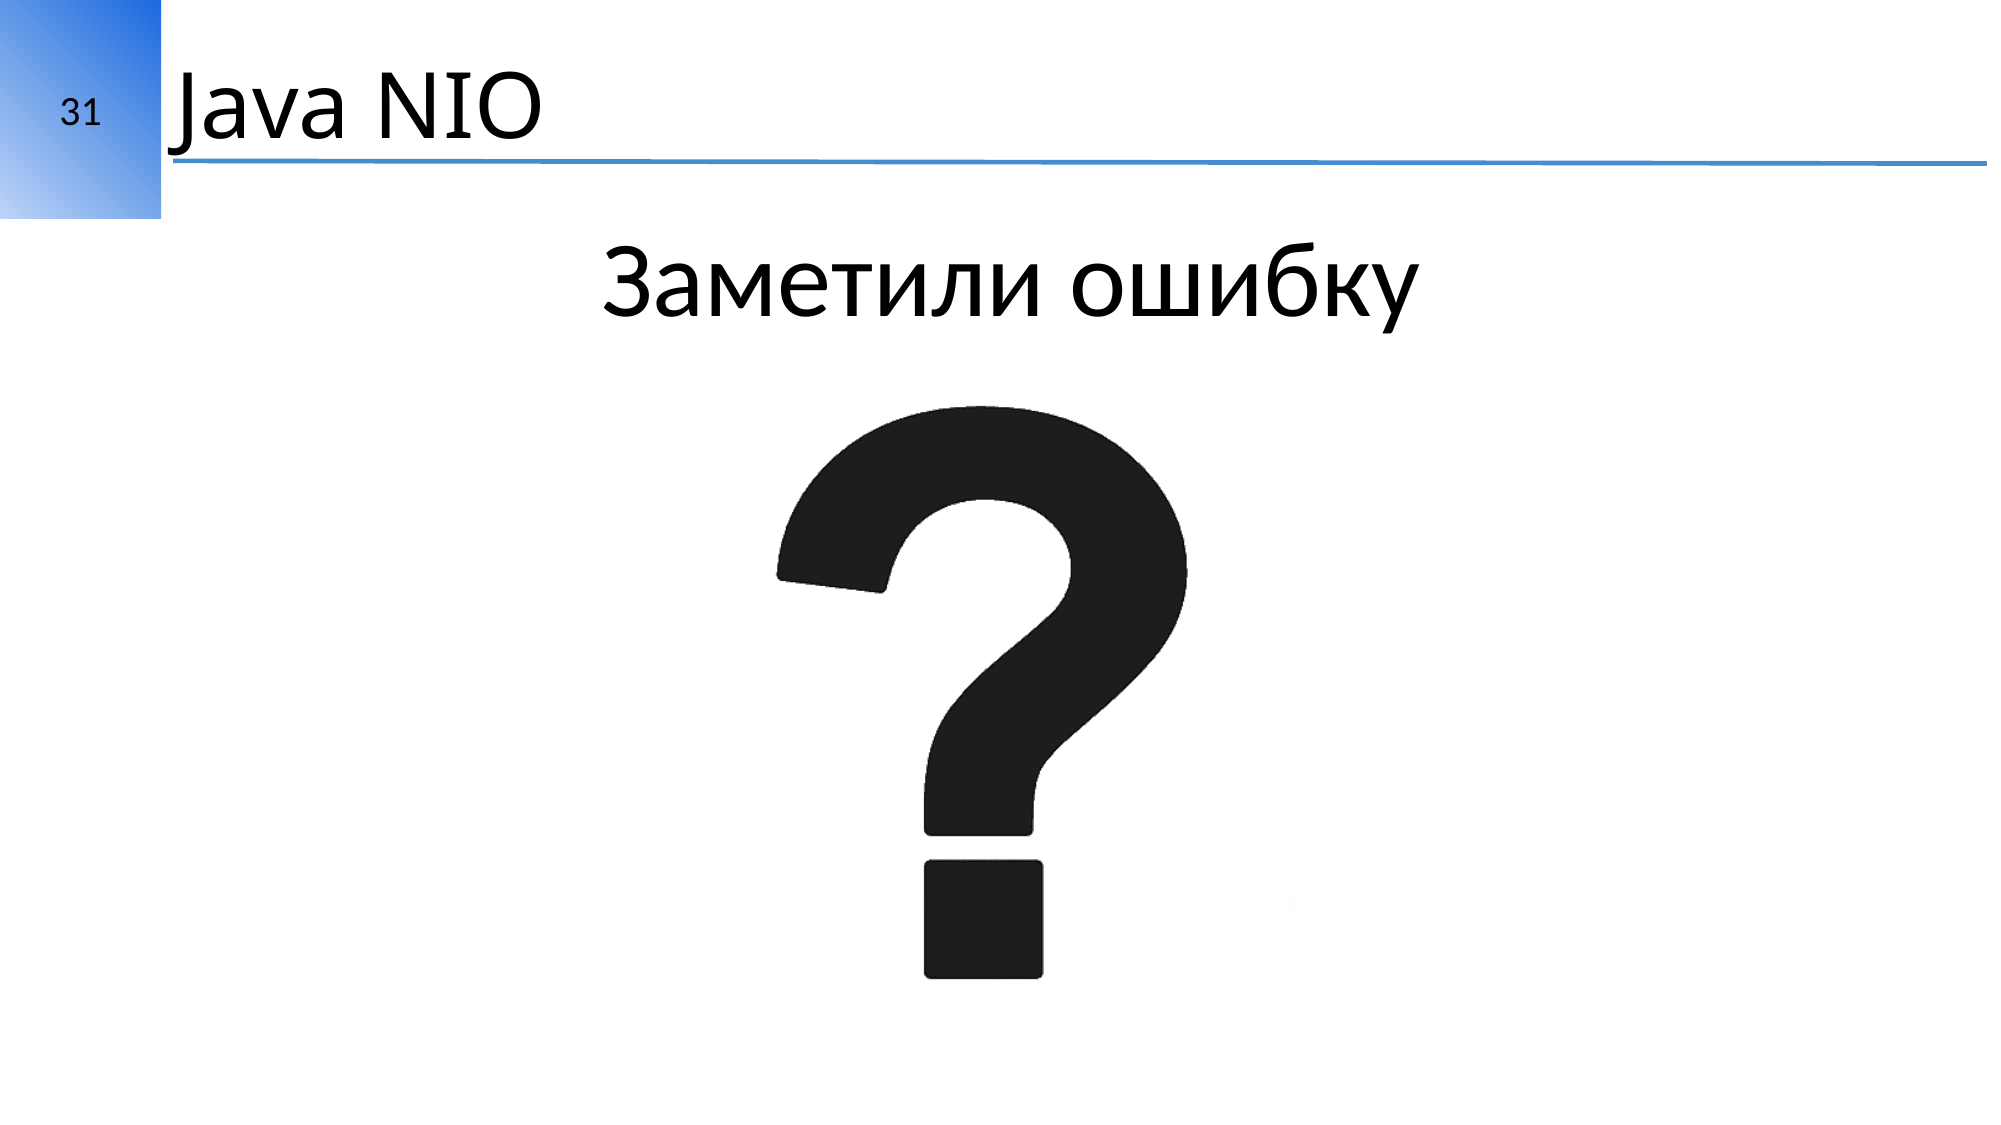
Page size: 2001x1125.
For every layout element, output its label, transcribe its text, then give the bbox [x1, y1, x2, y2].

title Java NIO [160, 0, 2000, 218]
text_box [160, 218, 2000, 1125]
slide_number 31 [0, 0, 160, 219]
text_box Заметили ошибку [586, 200, 1437, 346]
picture [696, 379, 1294, 1010]
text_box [173, 160, 1987, 164]
